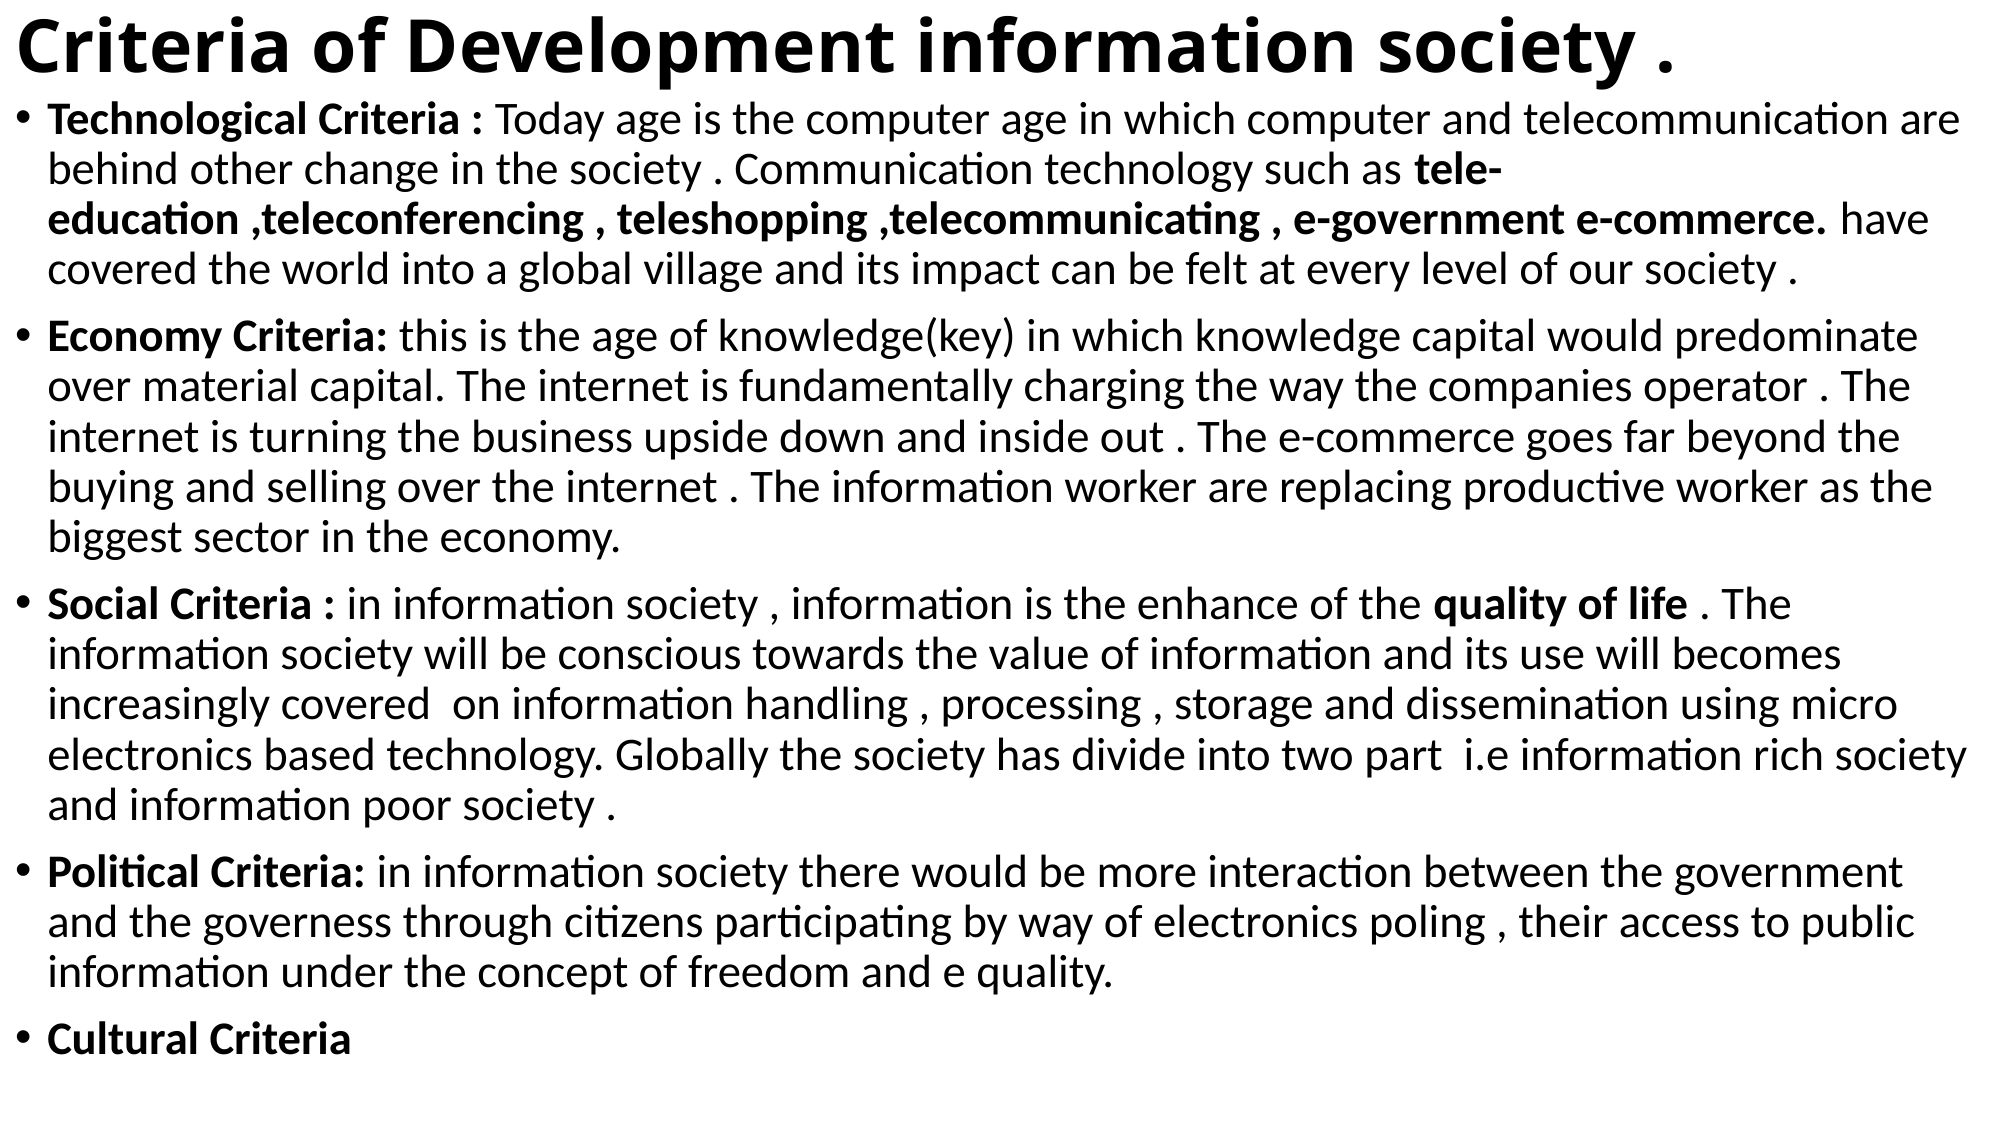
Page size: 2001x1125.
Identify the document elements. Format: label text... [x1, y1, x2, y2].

title Criteria of Development information society . [0, 1, 2000, 86]
list Technological Criteria : Today age is the computer age in which computer and telecommunication are behind other change in the society . Communication technology such as tele-education ,teleconferencing , teleshopping ,telecommunicating , e-government e-commerce. have covered the world into a global village and its impact can be felt at every level of our society . Economy Criteria: this is the age of knowledge(key) in which knowledge capital would predominate over material capital. The internet is fundamentally charging the way the companies operator . The internet is turning the business upside down and inside out . The e-commerce goes far beyond the buying and selling over the internet . The information worker are replacing productive worker as the biggest sector in the economy. Social Criteria : in information society , information is the enhance of the quality of life . The information society will be conscious towards the value of information and its use will becomes increasingly covered on information handling , processing , storage and dissemination using micro electronics based technology. Globally the society has divide into two part i.e information rich society and information poor society . Political Criteria: in information society there would be more interaction between the government and the governess through citizens participating by way of electronics poling , their access to public information under the concept of freedom and e quality. Cultural Criteria [0, 86, 2000, 1125]
